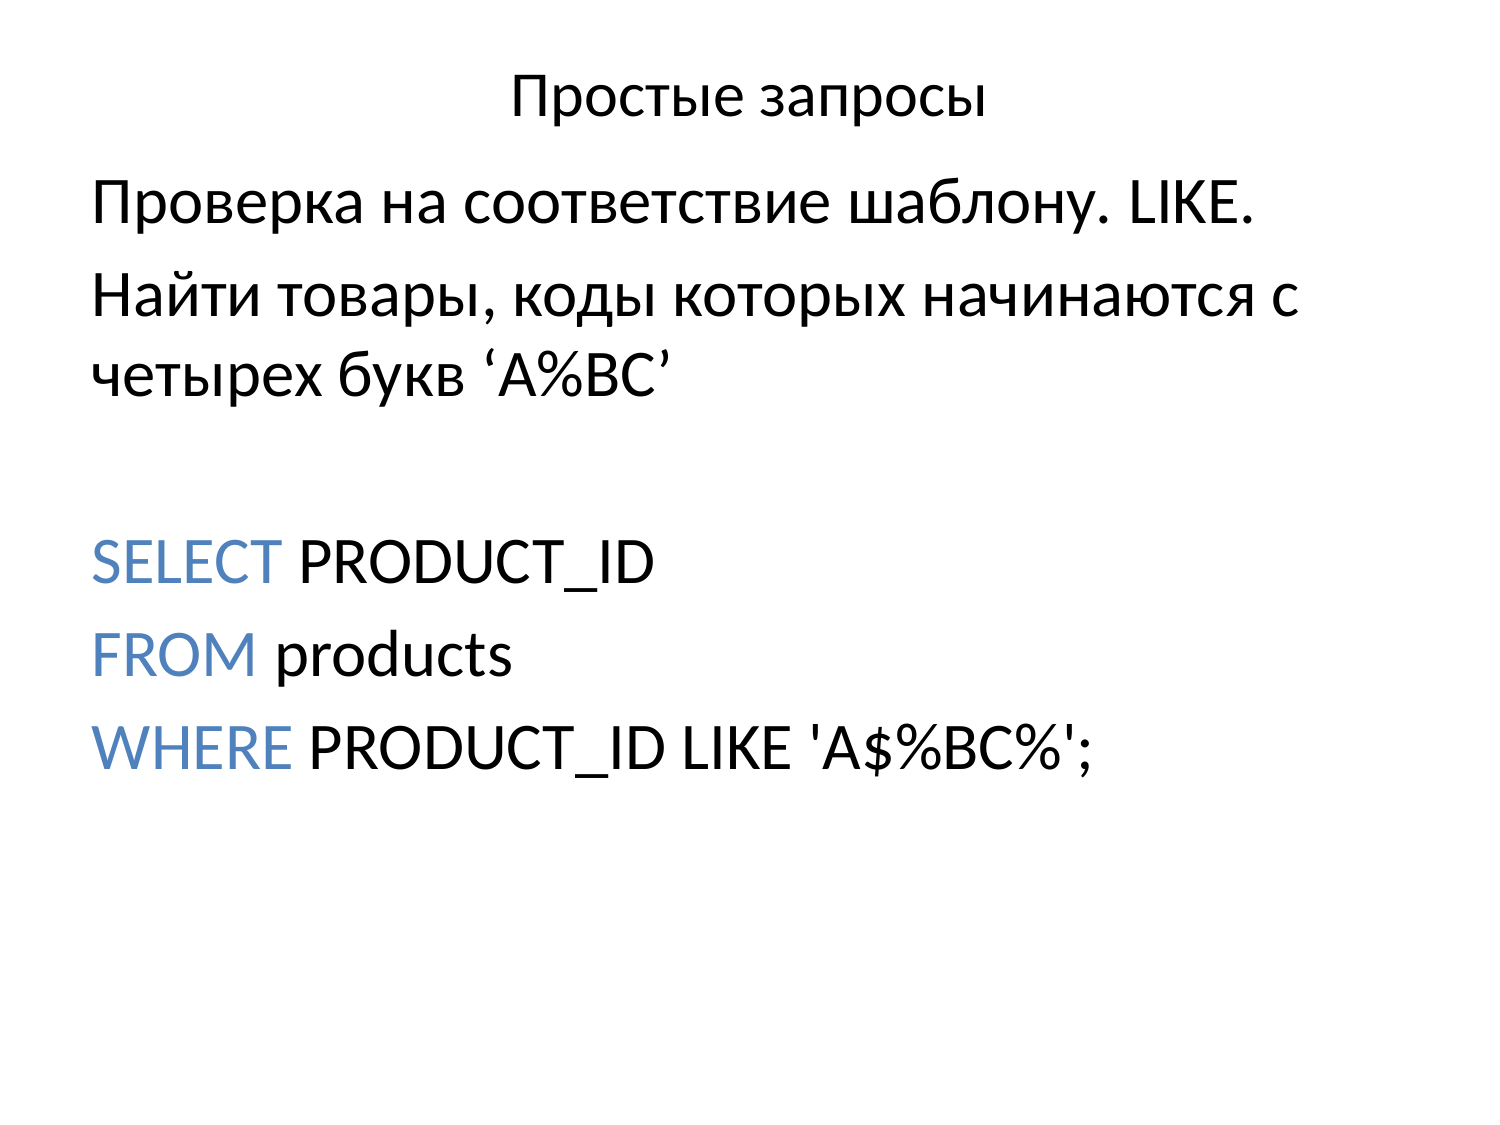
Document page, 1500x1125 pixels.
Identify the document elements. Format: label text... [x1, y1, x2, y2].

title Простые запросы [75, 45, 1425, 138]
list Проверка на соответствие шаблону. LIKE. Найти товары, коды которых начинаются с четырех букв ‘A%BC’ SELECT PRODUCT_ID FROM products WHERE PRODUCT_ID LIKE 'A$%BC%'; [76, 149, 1427, 1005]
